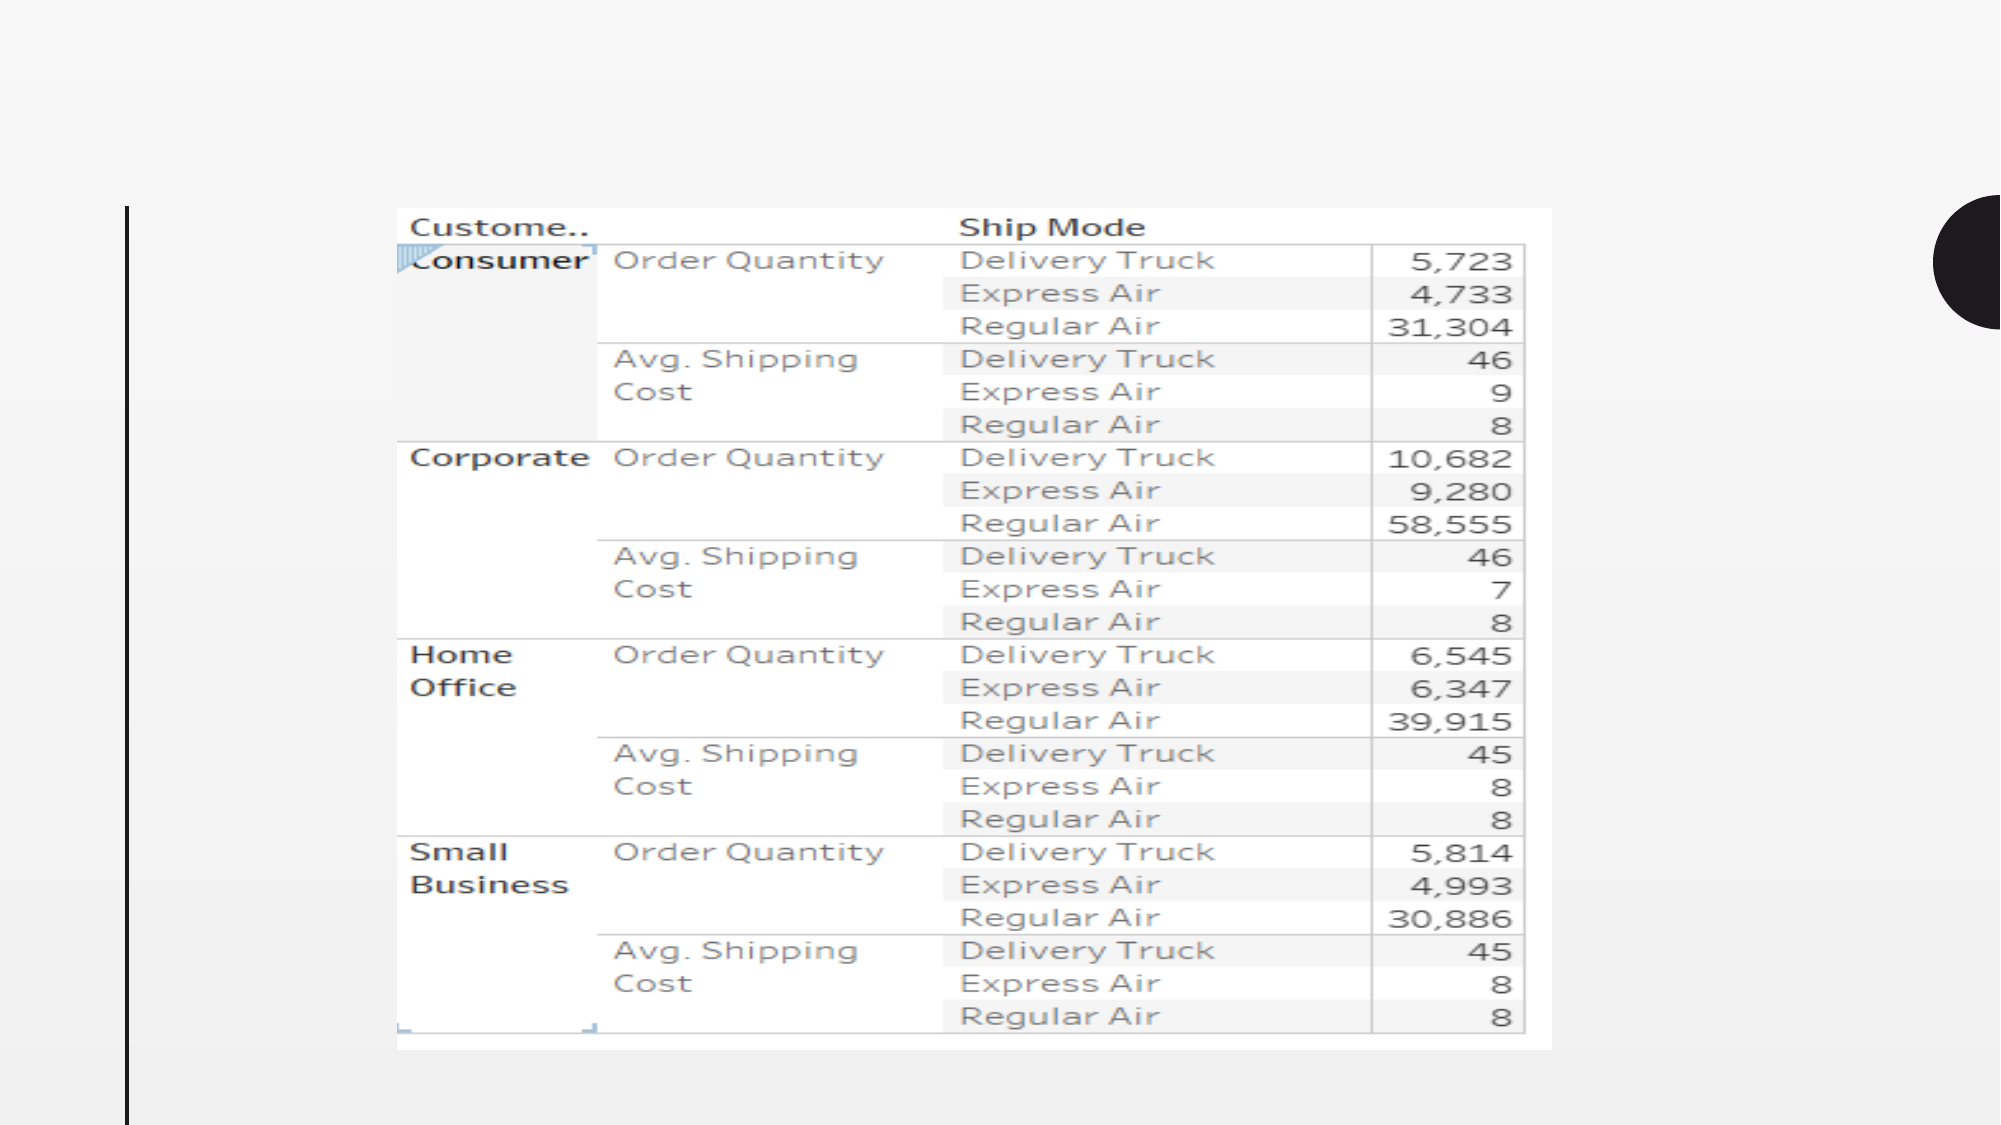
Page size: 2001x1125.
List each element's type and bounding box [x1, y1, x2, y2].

picture [397, 208, 1552, 1050]
